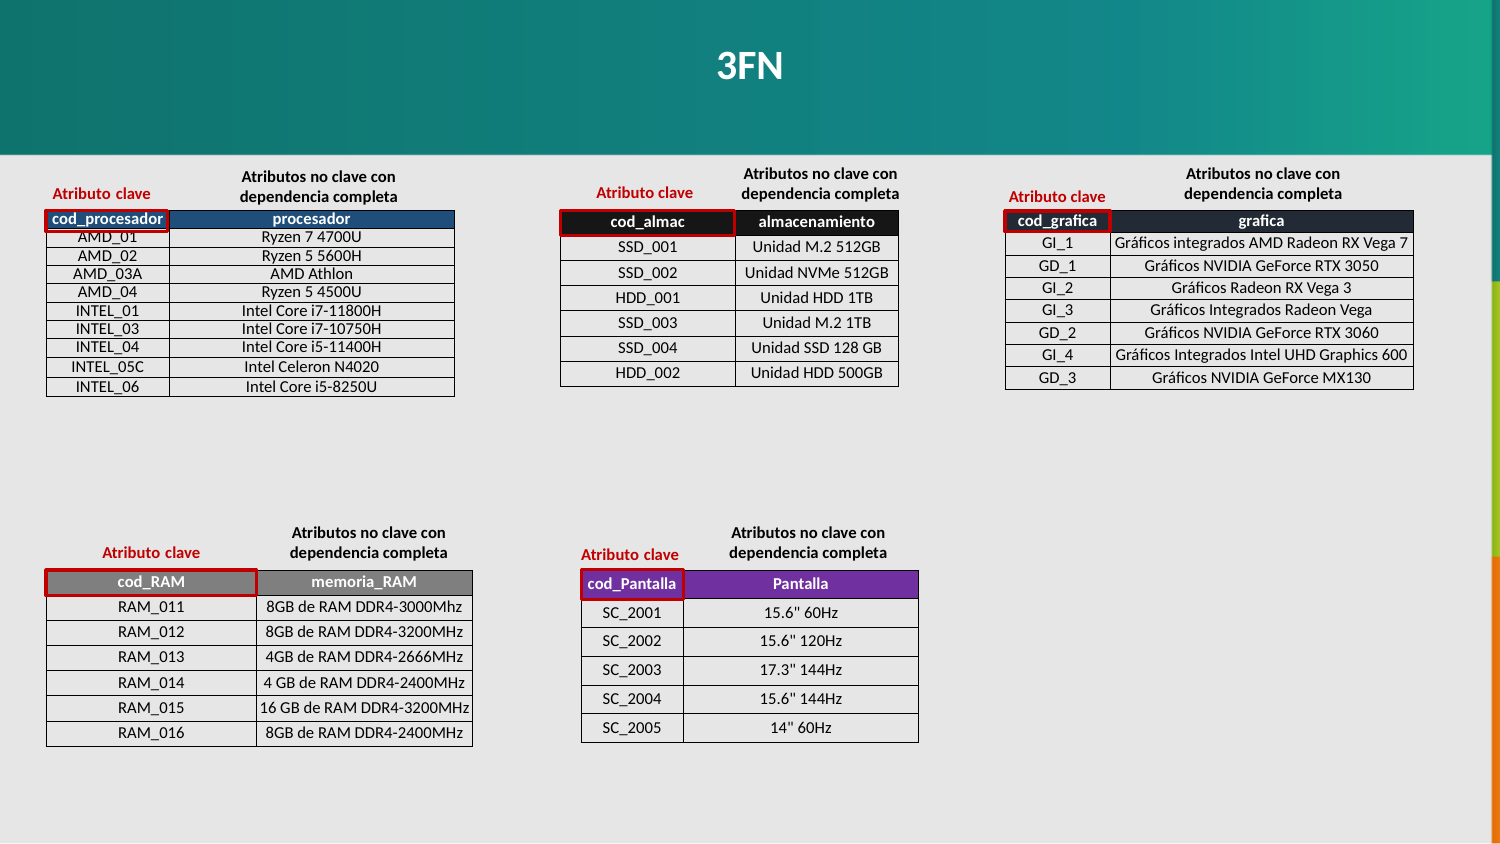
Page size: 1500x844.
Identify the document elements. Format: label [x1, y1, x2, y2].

table_cell [47, 671, 256, 695]
table_cell [1401, 367, 1413, 389]
table_cell [257, 696, 472, 721]
table_cell [47, 621, 256, 645]
table_cell [582, 657, 683, 685]
table_cell [684, 714, 918, 742]
table_cell [1401, 233, 1413, 255]
table_cell [582, 686, 683, 713]
table_cell [582, 628, 683, 656]
table_cell [47, 722, 256, 746]
table_cell [1401, 256, 1413, 277]
table_cell [582, 601, 683, 627]
table_cell [1401, 323, 1413, 344]
picture [0, 0, 1500, 844]
table_cell [684, 628, 918, 656]
table_cell [1401, 345, 1413, 366]
text_box [32, 154, 1401, 600]
table_cell [257, 600, 472, 620]
table_header [1401, 211, 1413, 232]
table_cell [1401, 300, 1413, 322]
table_cell [1401, 278, 1413, 299]
text_box [474, 30, 1026, 95]
table_cell [47, 600, 256, 620]
table_cell [257, 671, 472, 695]
table_cell [257, 722, 472, 746]
table_cell [47, 696, 256, 721]
table_cell [257, 646, 472, 670]
table_cell [684, 686, 918, 713]
table_cell [684, 657, 918, 685]
table_cell [47, 646, 256, 670]
table_cell [684, 600, 918, 627]
table_cell [257, 621, 472, 645]
table_cell [582, 714, 683, 742]
